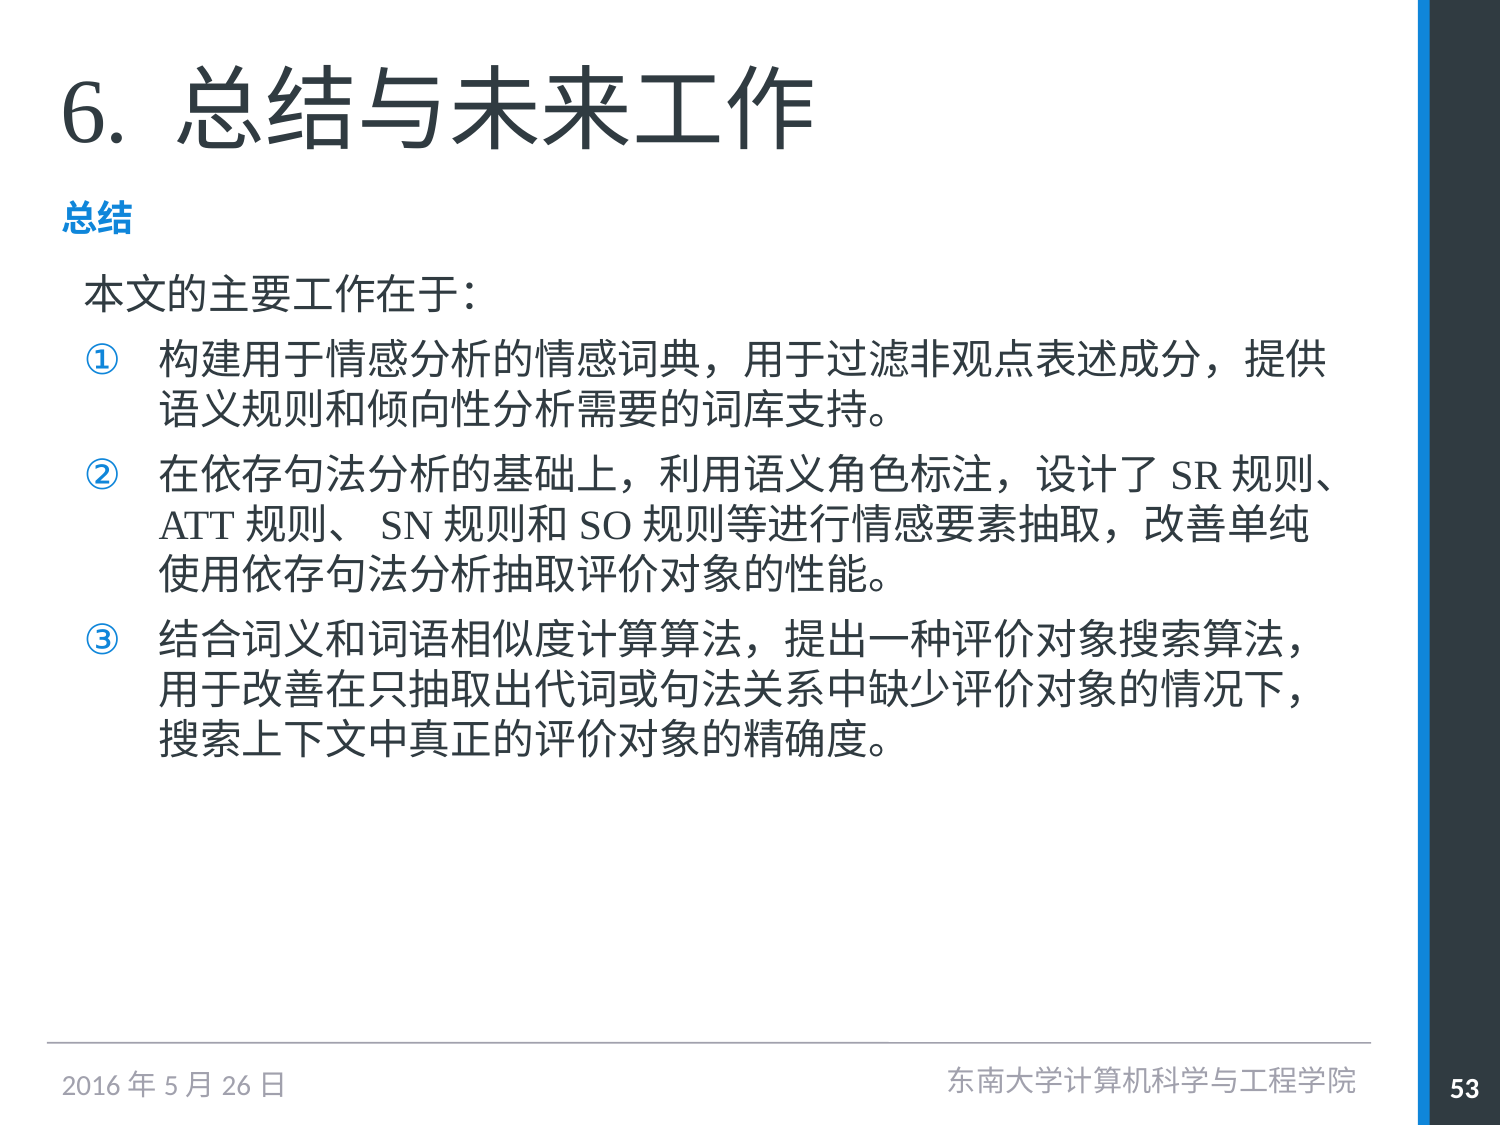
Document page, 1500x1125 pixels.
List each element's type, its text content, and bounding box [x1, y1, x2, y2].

title 6. 总结与未来工作 [45, 24, 1383, 188]
list 本文的主要工作在于： 构建用于情感分析的情感词典，用于过滤非观点表述成分，提供语义规则和倾向性分析需要的词库支持。 在依存句法分析的基础上，利用语义角色标注，设计了SR规则、ATT规则、SN规则和SO规则等进行情感要素抽取，改善单纯使用依存句法分析抽取评价对象的性能。 结合词义和词语相似度计算算法，提出一种评价对象搜索算法，用于改善在只抽取出代词或句法关系中缺少评价对象的情况下，搜索上下文中真正的评价对象的精确度。 [68, 260, 1360, 953]
list 总结 [46, 187, 1383, 247]
slide_number 53 [1429, 1066, 1500, 1107]
footer 东南大学计算机科学与工程学院 [481, 1053, 1372, 1114]
